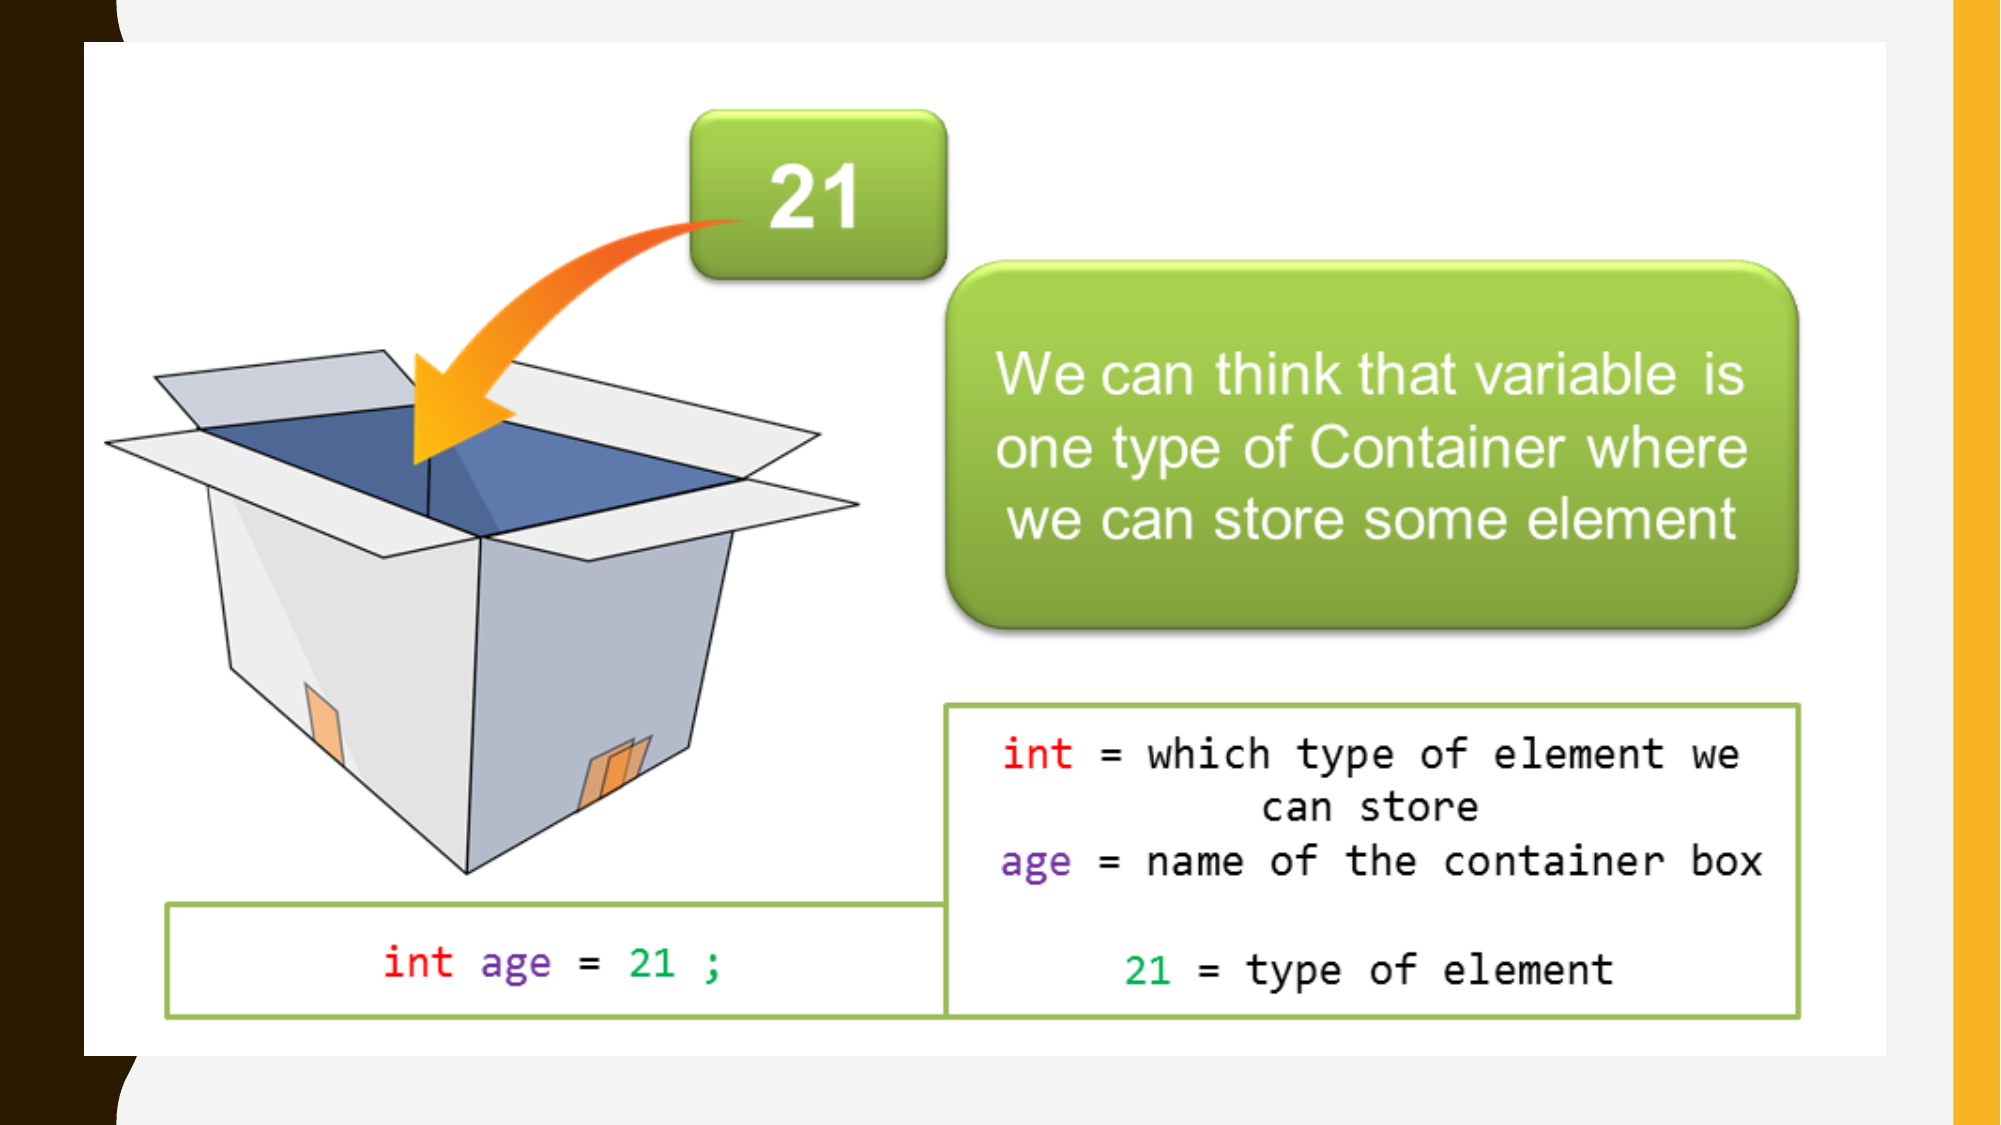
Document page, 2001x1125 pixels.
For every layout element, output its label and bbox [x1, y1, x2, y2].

list [84, 43, 1886, 1056]
